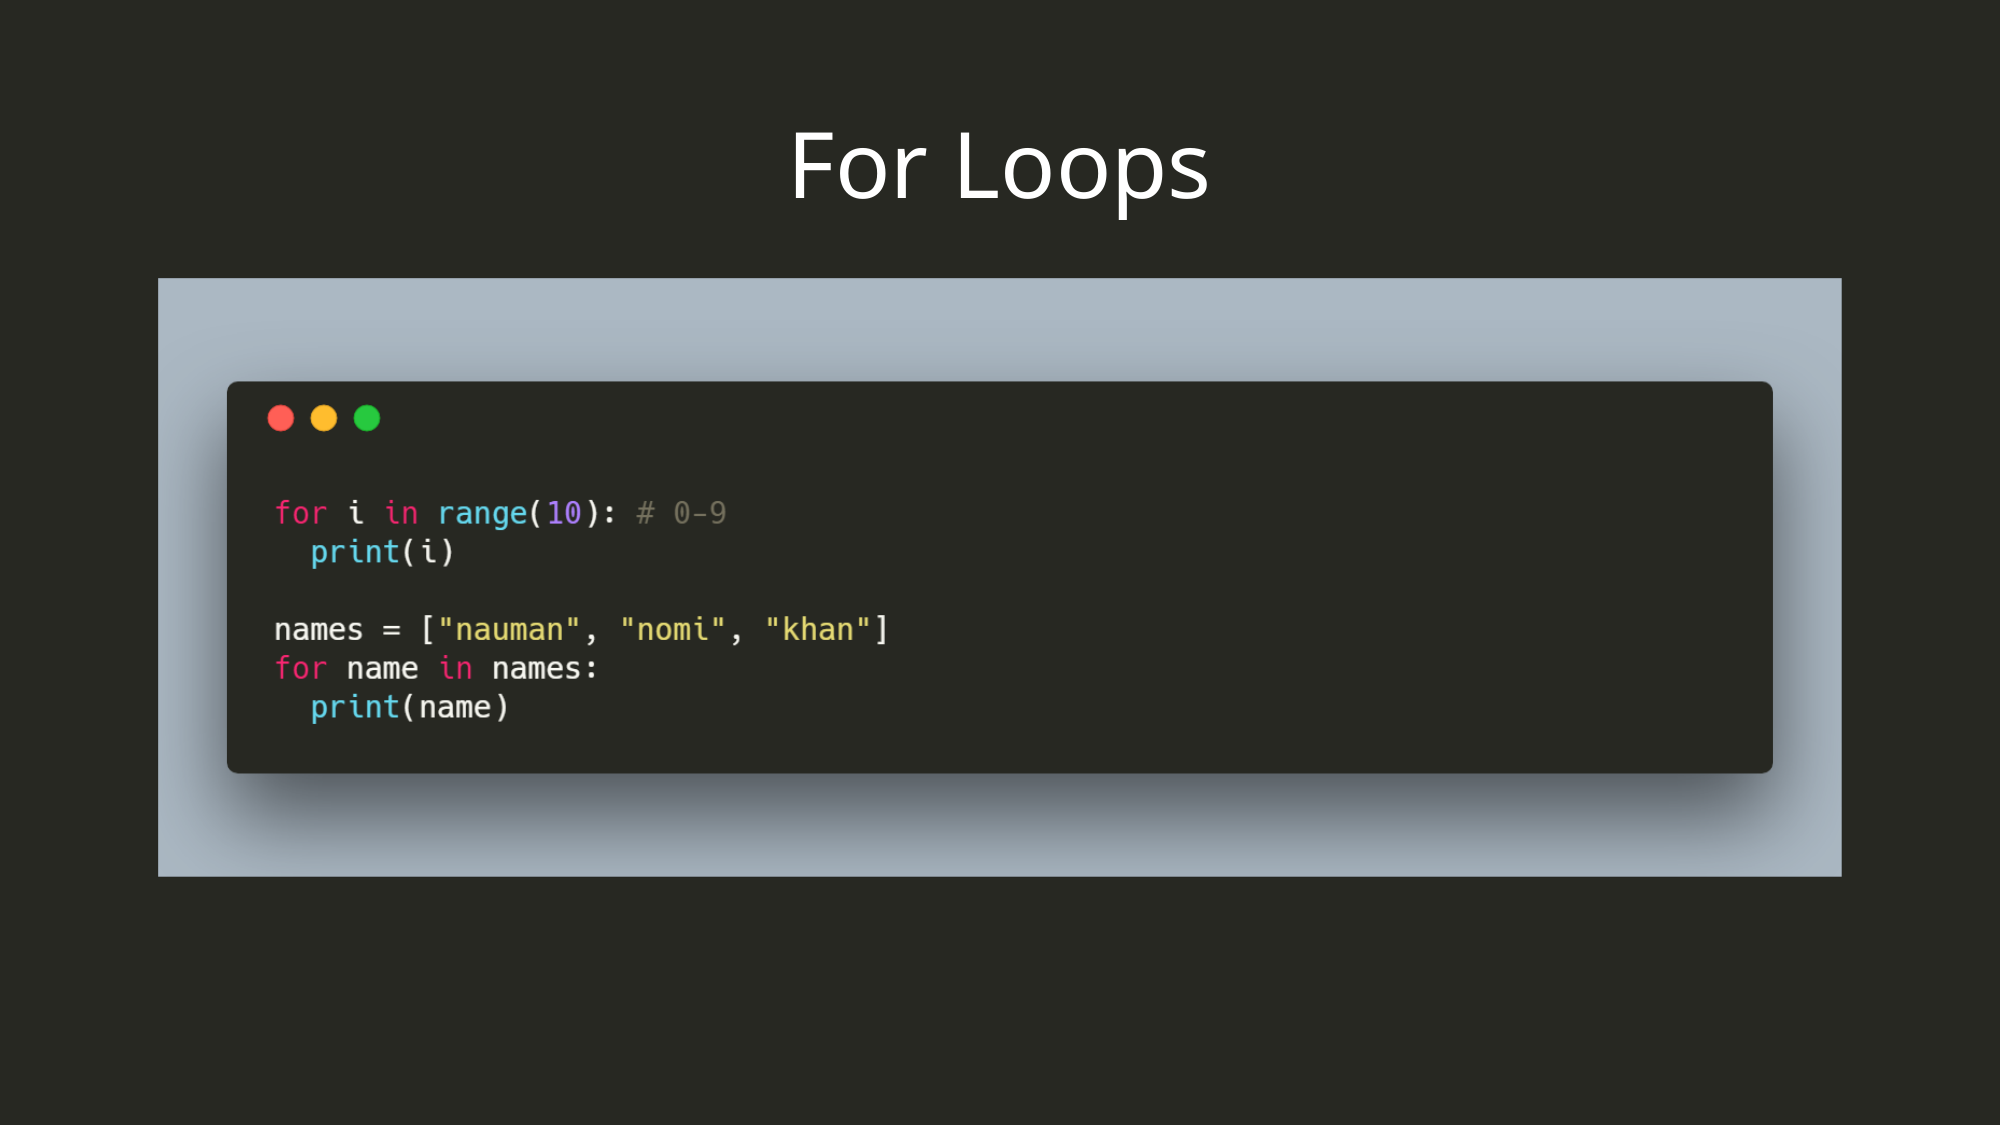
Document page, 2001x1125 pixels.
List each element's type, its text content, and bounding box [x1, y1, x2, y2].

picture [157, 277, 1843, 878]
title For Loops [137, 59, 1863, 278]
